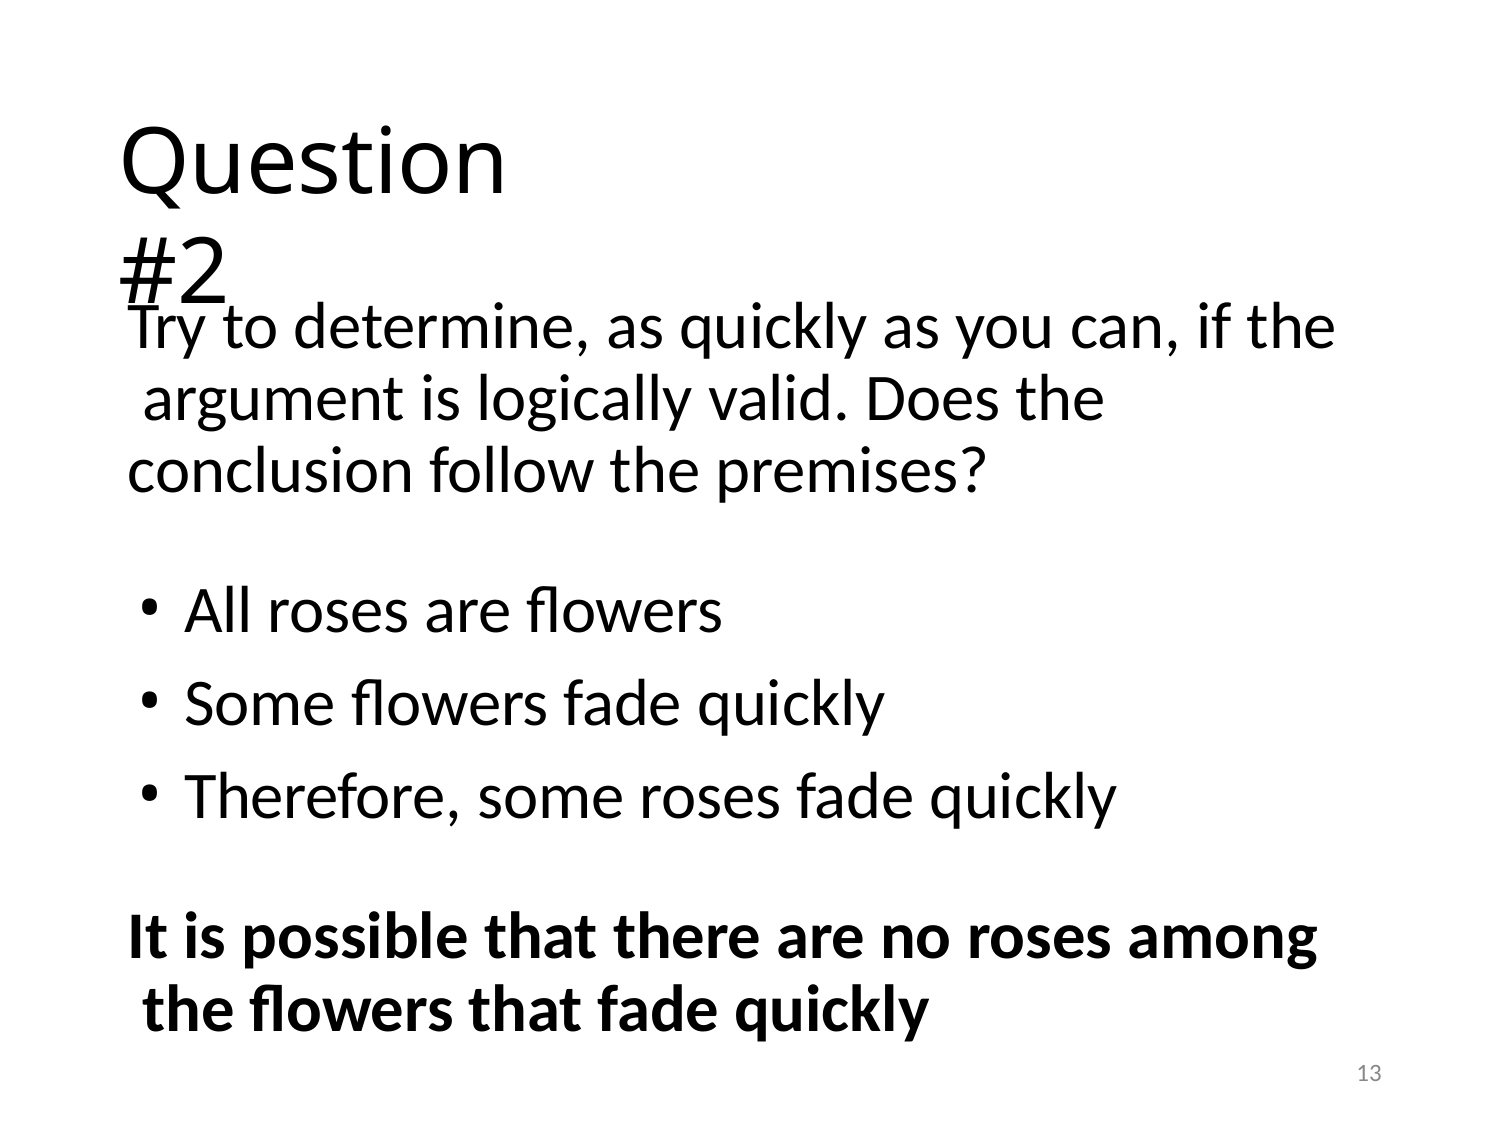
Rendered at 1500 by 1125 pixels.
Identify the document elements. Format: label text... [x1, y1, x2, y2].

title Question #2 [116, 100, 568, 323]
slide_number 13 [1350, 1060, 1389, 1125]
text_box Try to determine, as quickly as you can, if the argument is logically valid. Does the conclusion follow the premises? All roses are flowers Some flowers fade quickly Therefore, some roses fade quickly It is possible that there are no roses among the flowers that fade quickly [125, 280, 1348, 1045]
